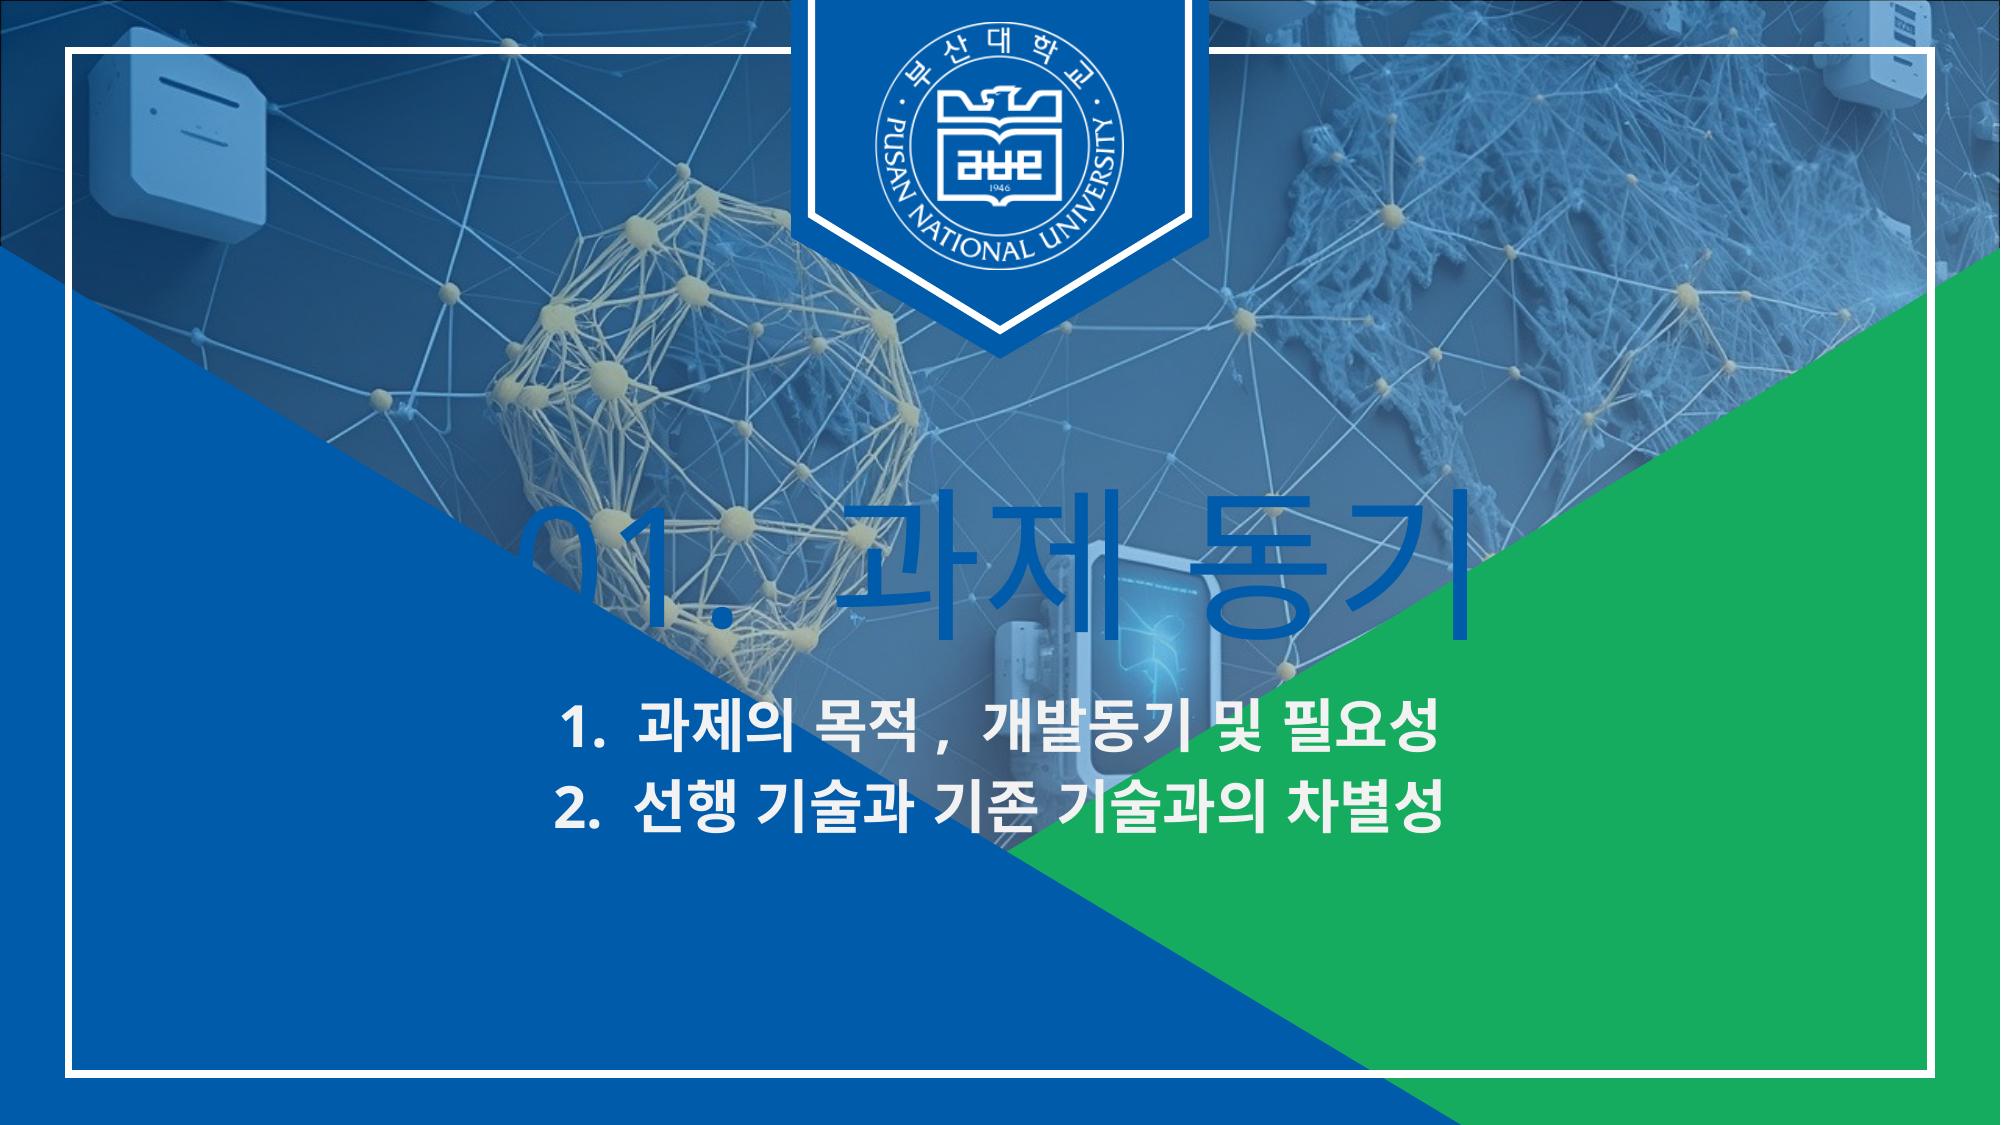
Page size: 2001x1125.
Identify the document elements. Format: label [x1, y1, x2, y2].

text_box [791, 0, 1209, 359]
text_box [0, 0, 2000, 1125]
